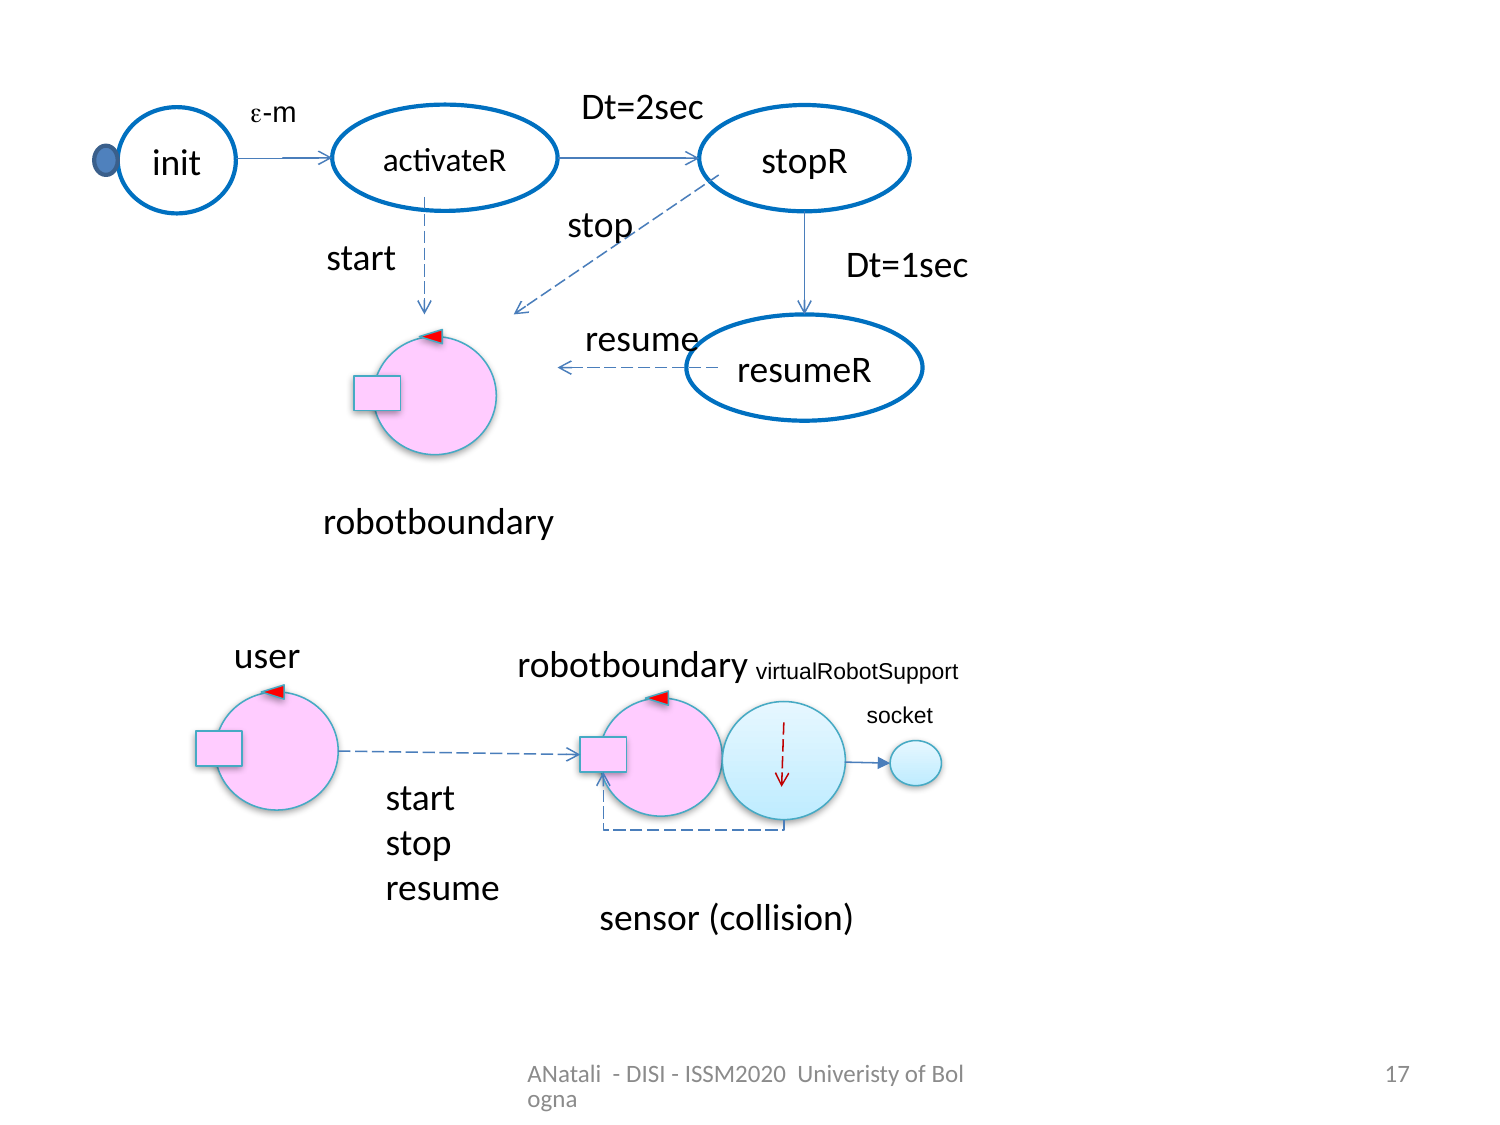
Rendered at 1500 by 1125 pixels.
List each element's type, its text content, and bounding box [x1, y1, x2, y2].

text_box virtualRobotSupport [741, 649, 974, 692]
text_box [781, 722, 785, 787]
text_box user [219, 624, 315, 683]
slide_number 17 [1074, 1042, 1425, 1103]
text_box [337, 750, 581, 755]
text_box [889, 739, 943, 787]
text_box [92, 143, 120, 177]
text_box socket [851, 693, 949, 736]
text_box resumeR [685, 312, 925, 423]
text_box resume [570, 324, 715, 366]
text_box start stop resume [370, 765, 515, 916]
text_box init [117, 105, 238, 216]
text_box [513, 174, 719, 315]
text_box Gui [778, 778, 788, 790]
text_box sensor (collision) [584, 885, 870, 946]
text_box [195, 684, 339, 811]
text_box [579, 690, 723, 817]
text_box activateR [330, 102, 560, 213]
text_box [353, 329, 497, 455]
text_box [727, 700, 847, 821]
text_box Dt=2sec [566, 74, 719, 134]
text_box Dt=1sec [831, 232, 984, 293]
text_box robotboundary [308, 489, 570, 549]
text_box e-m [235, 85, 312, 136]
text_box start [311, 225, 411, 286]
text_box stopR [697, 102, 912, 214]
footer ANatali - DISI - ISSM2020 Univeristy of Bologna [512, 1042, 988, 1103]
text_box robotboundary [502, 633, 764, 693]
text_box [669, 705, 718, 887]
